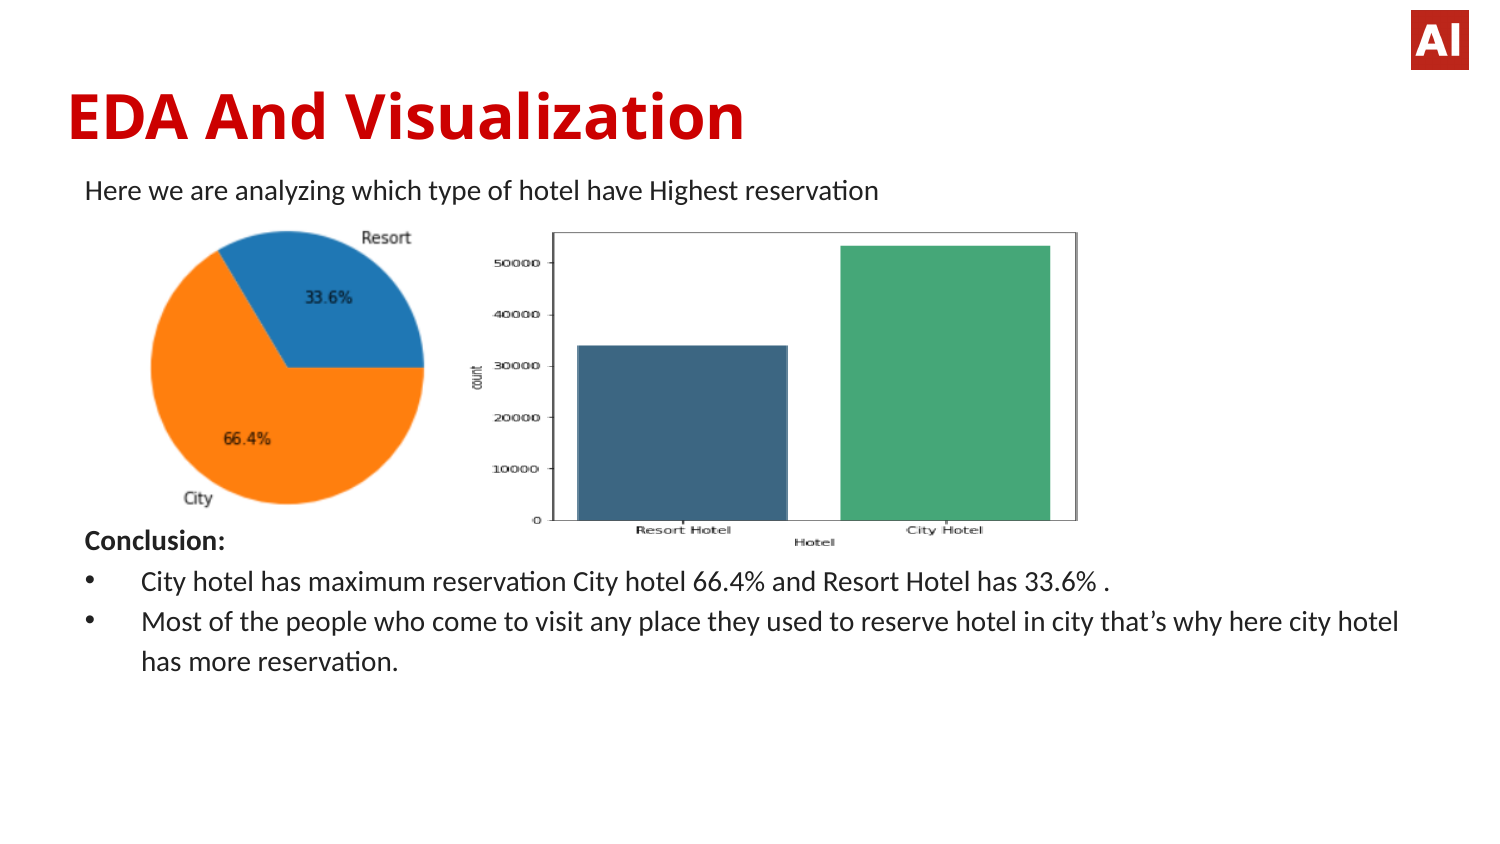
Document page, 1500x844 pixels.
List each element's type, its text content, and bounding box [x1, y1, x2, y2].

list Here we are analyzing which type of hotel have Highest reservation Conclusion: City hotel has maximum reservation City hotel 66.4% and Resort Hotel has 33.6% . Most of the people who come to visit any place they used to reserve hotel in city that’s why here city hotel has more reservation. [51, 151, 1449, 712]
picture [143, 216, 1132, 550]
title EDA And Visualization [51, 72, 1449, 151]
picture [1411, 10, 1469, 70]
